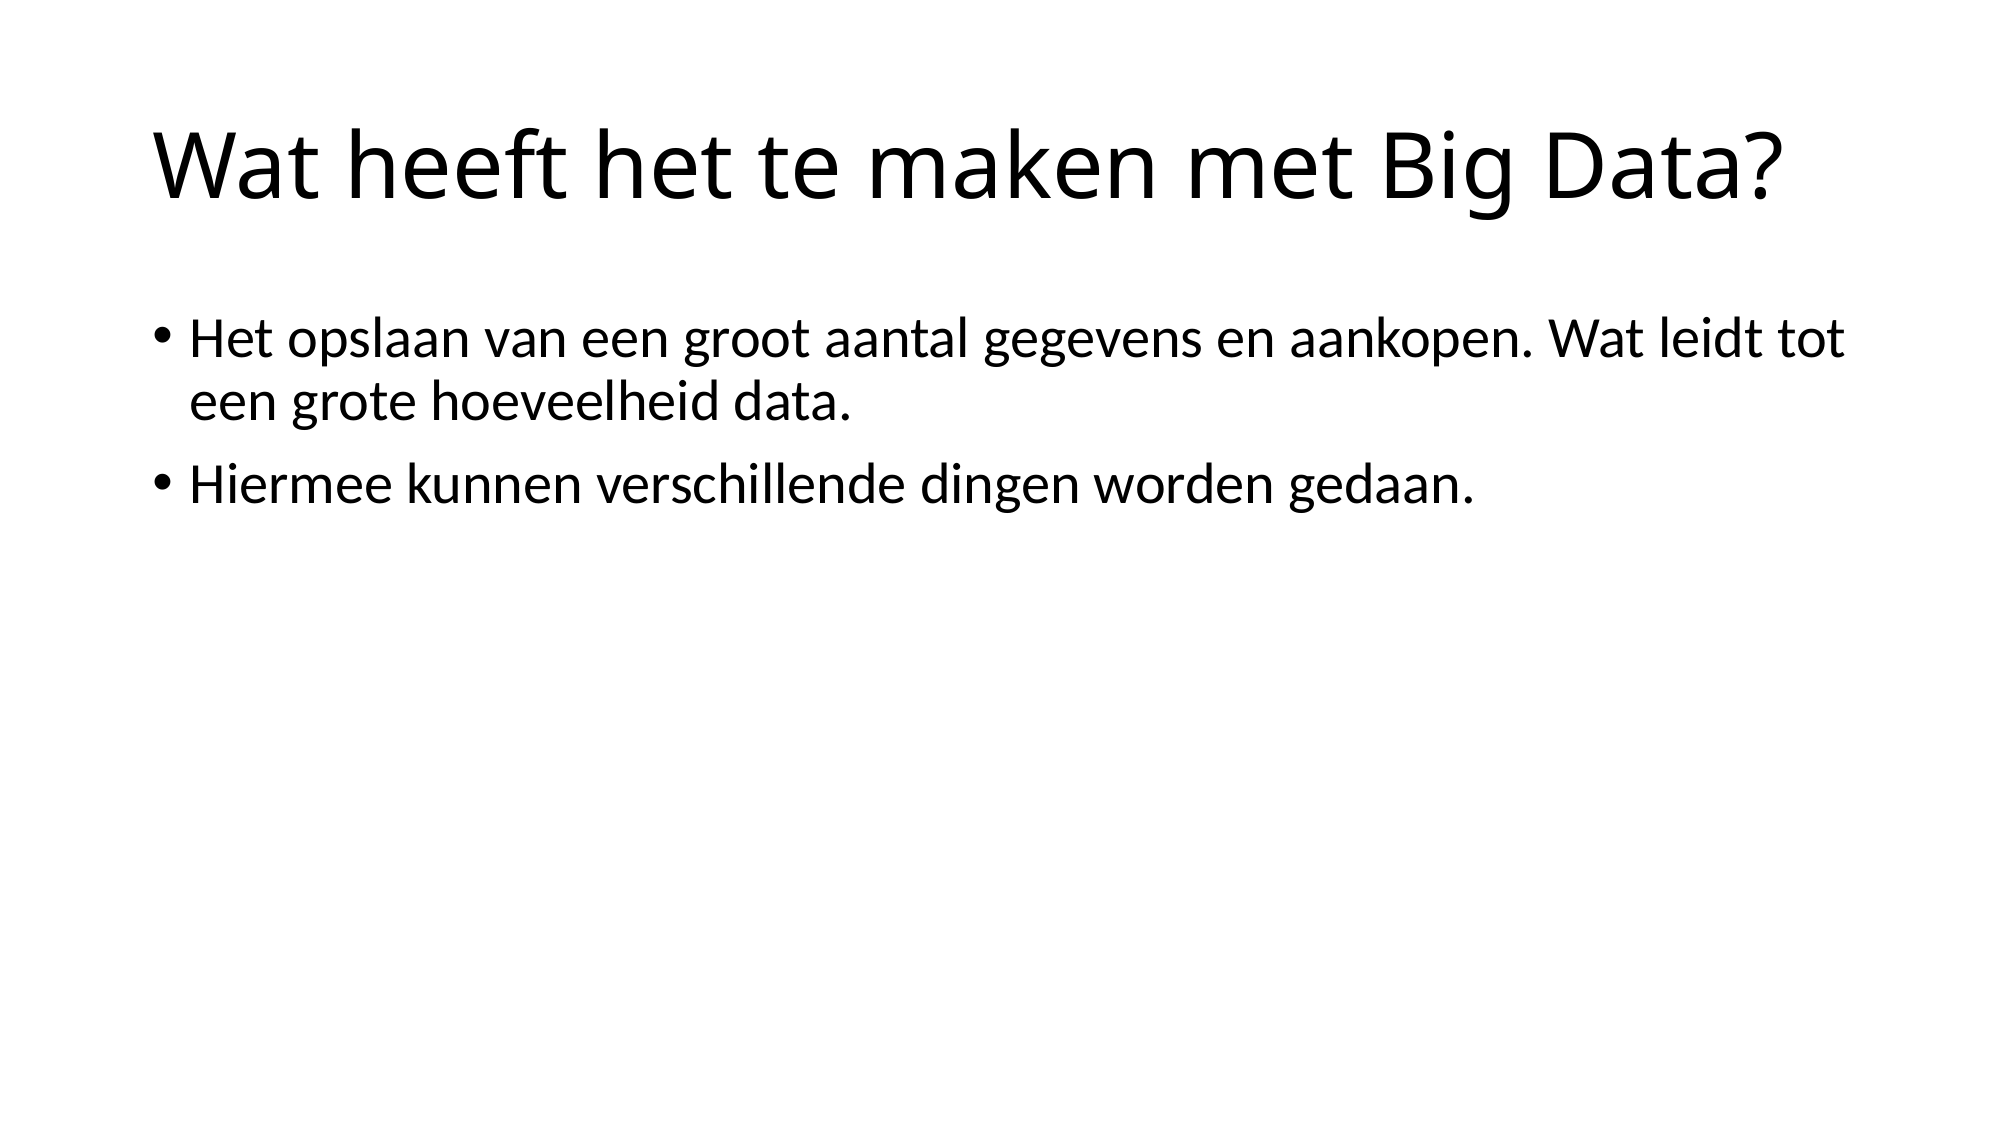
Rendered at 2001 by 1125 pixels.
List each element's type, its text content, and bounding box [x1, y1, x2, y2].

list Het opslaan van een groot aantal gegevens en aankopen. Wat leidt tot een grote hoeveelheid data. Hiermee kunnen verschillende dingen worden gedaan. [137, 299, 1863, 1014]
title Wat heeft het te maken met Big Data? [137, 59, 1863, 278]
